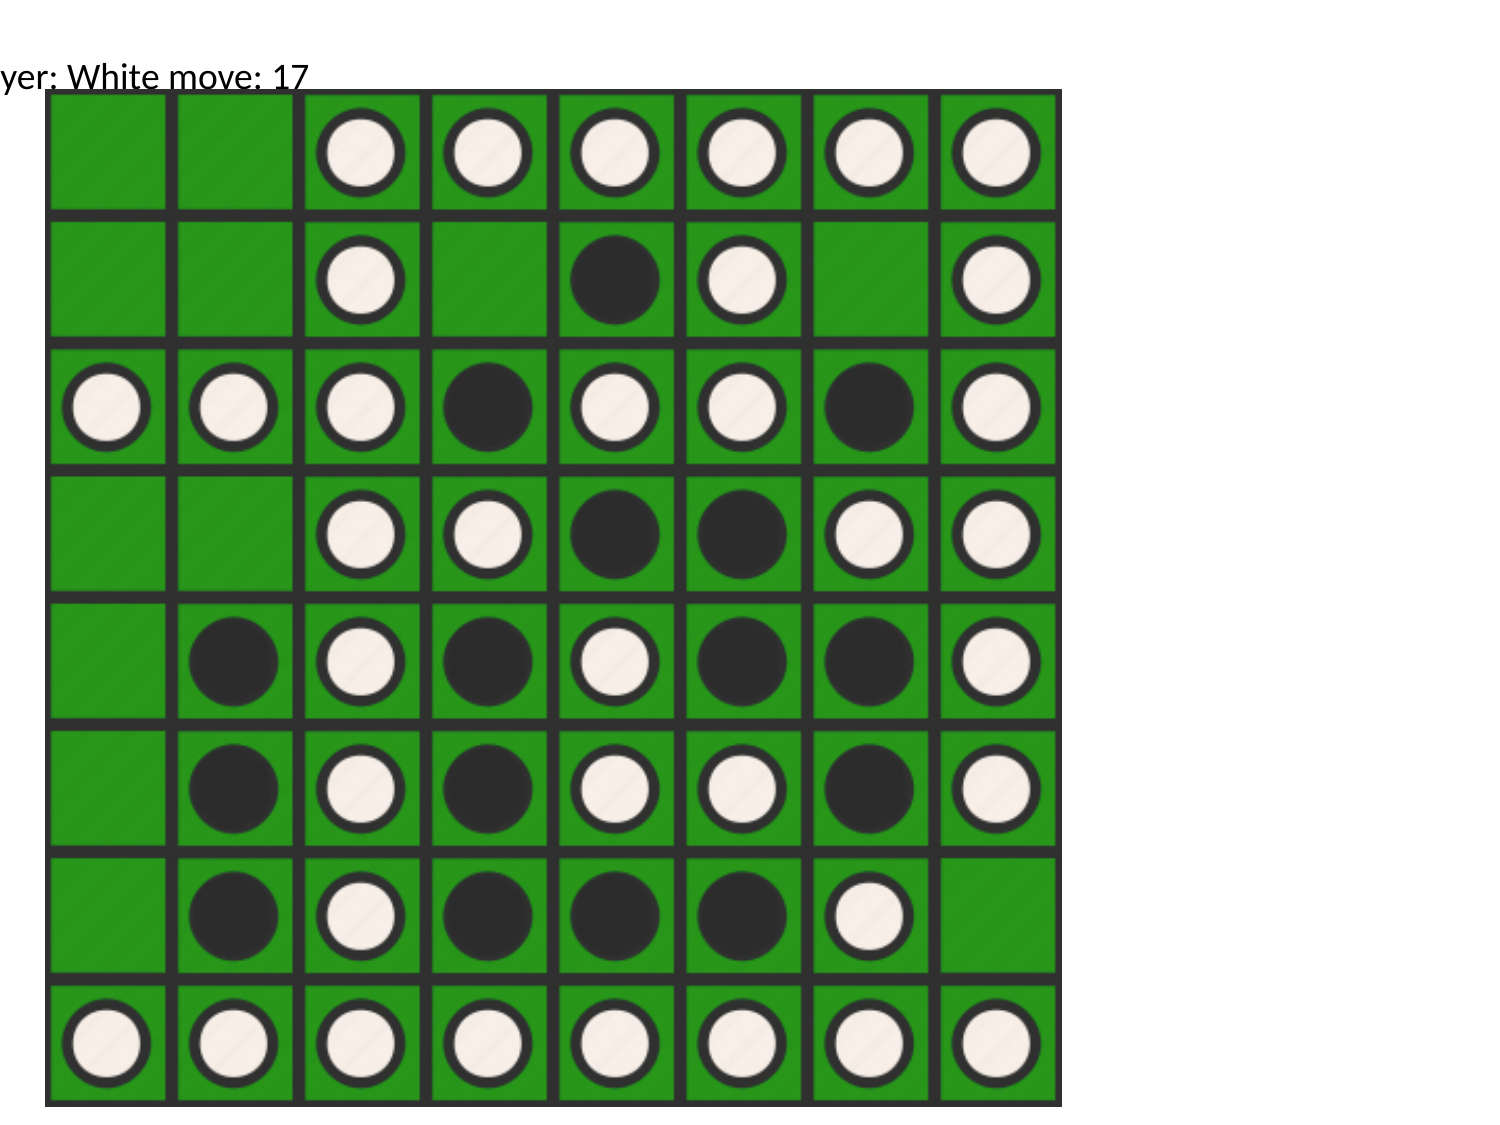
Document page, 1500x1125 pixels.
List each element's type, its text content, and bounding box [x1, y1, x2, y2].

picture [44, 89, 1062, 1107]
text_box turn: 48 player: White move: 17 [0, 44, 325, 105]
